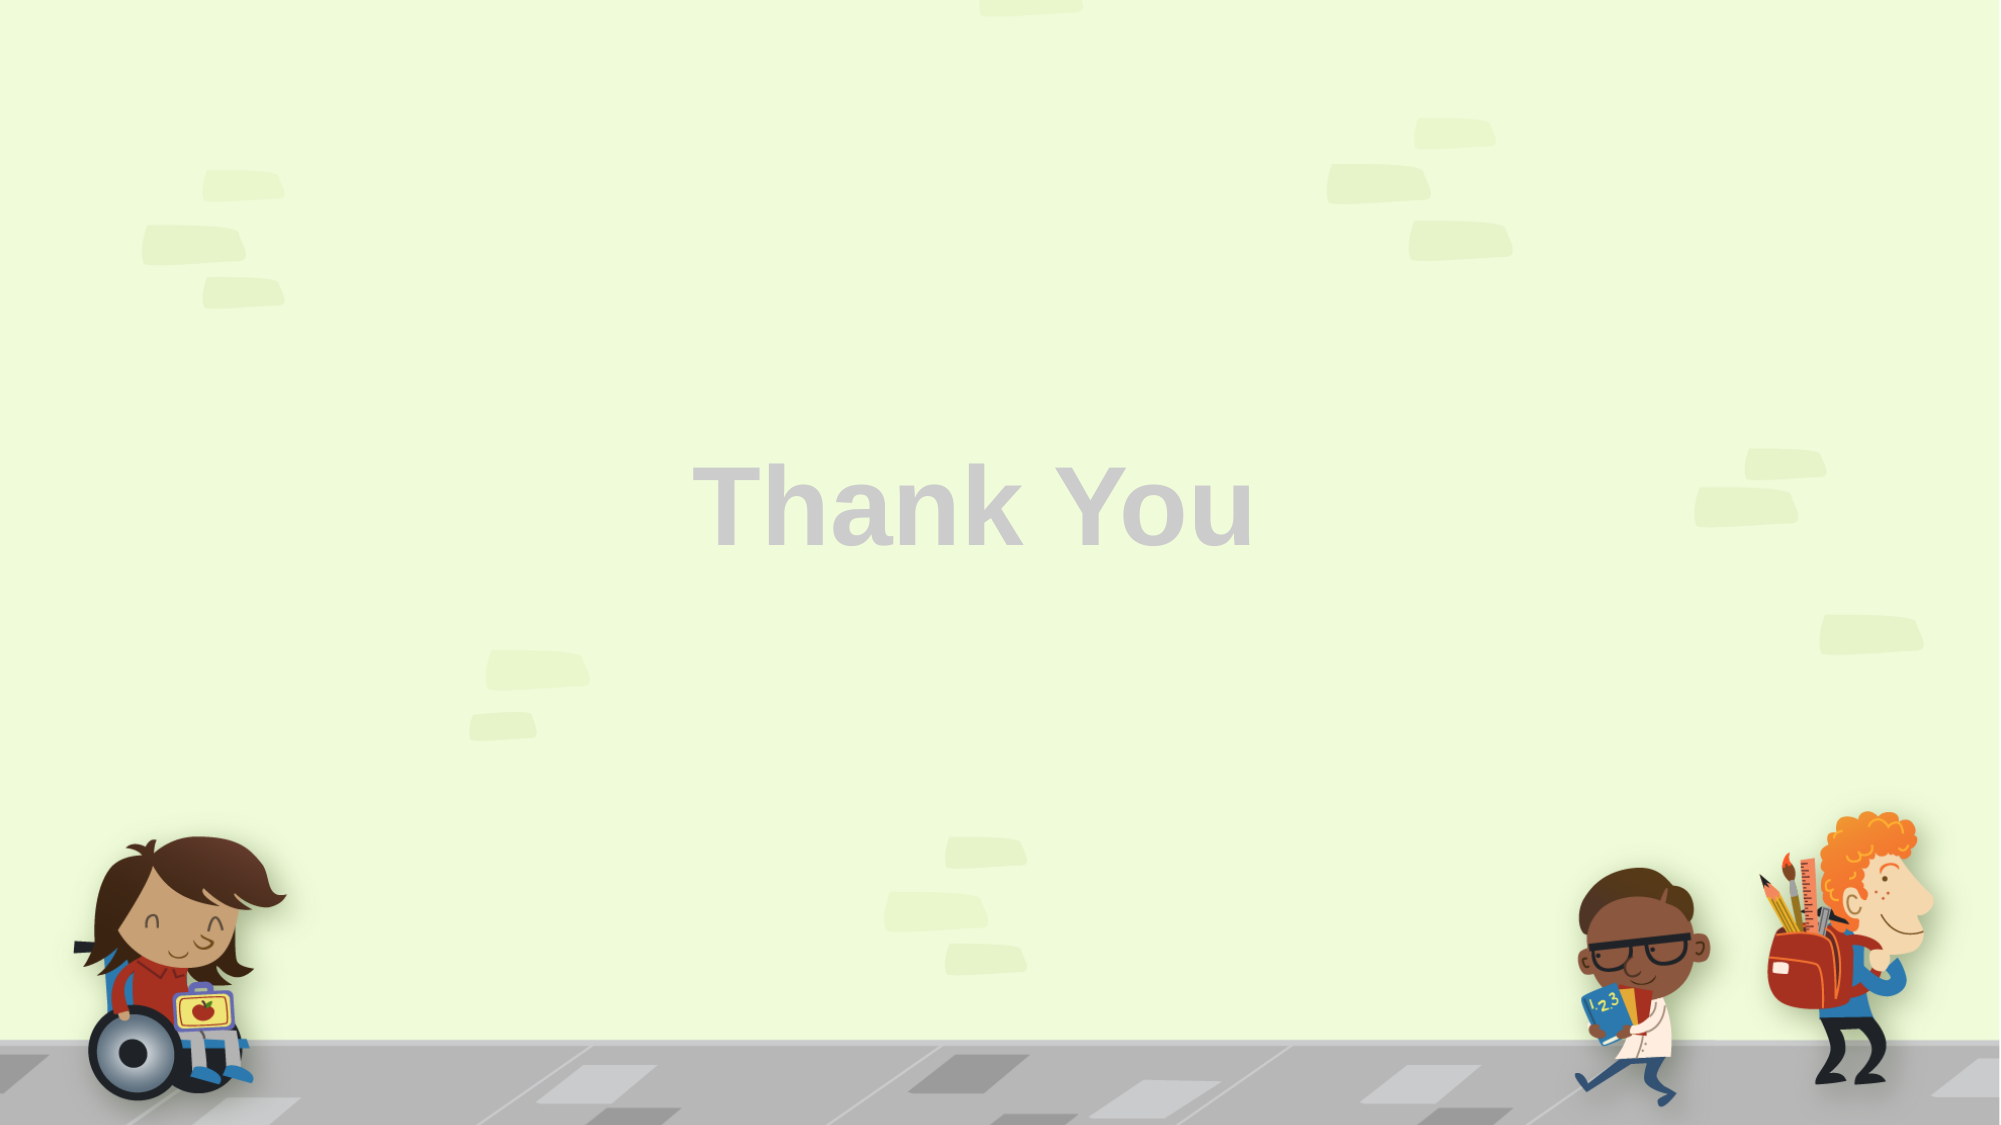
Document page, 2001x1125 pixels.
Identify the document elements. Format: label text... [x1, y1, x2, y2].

picture [0, 0, 2000, 1125]
text_box Thank You [677, 424, 1273, 575]
